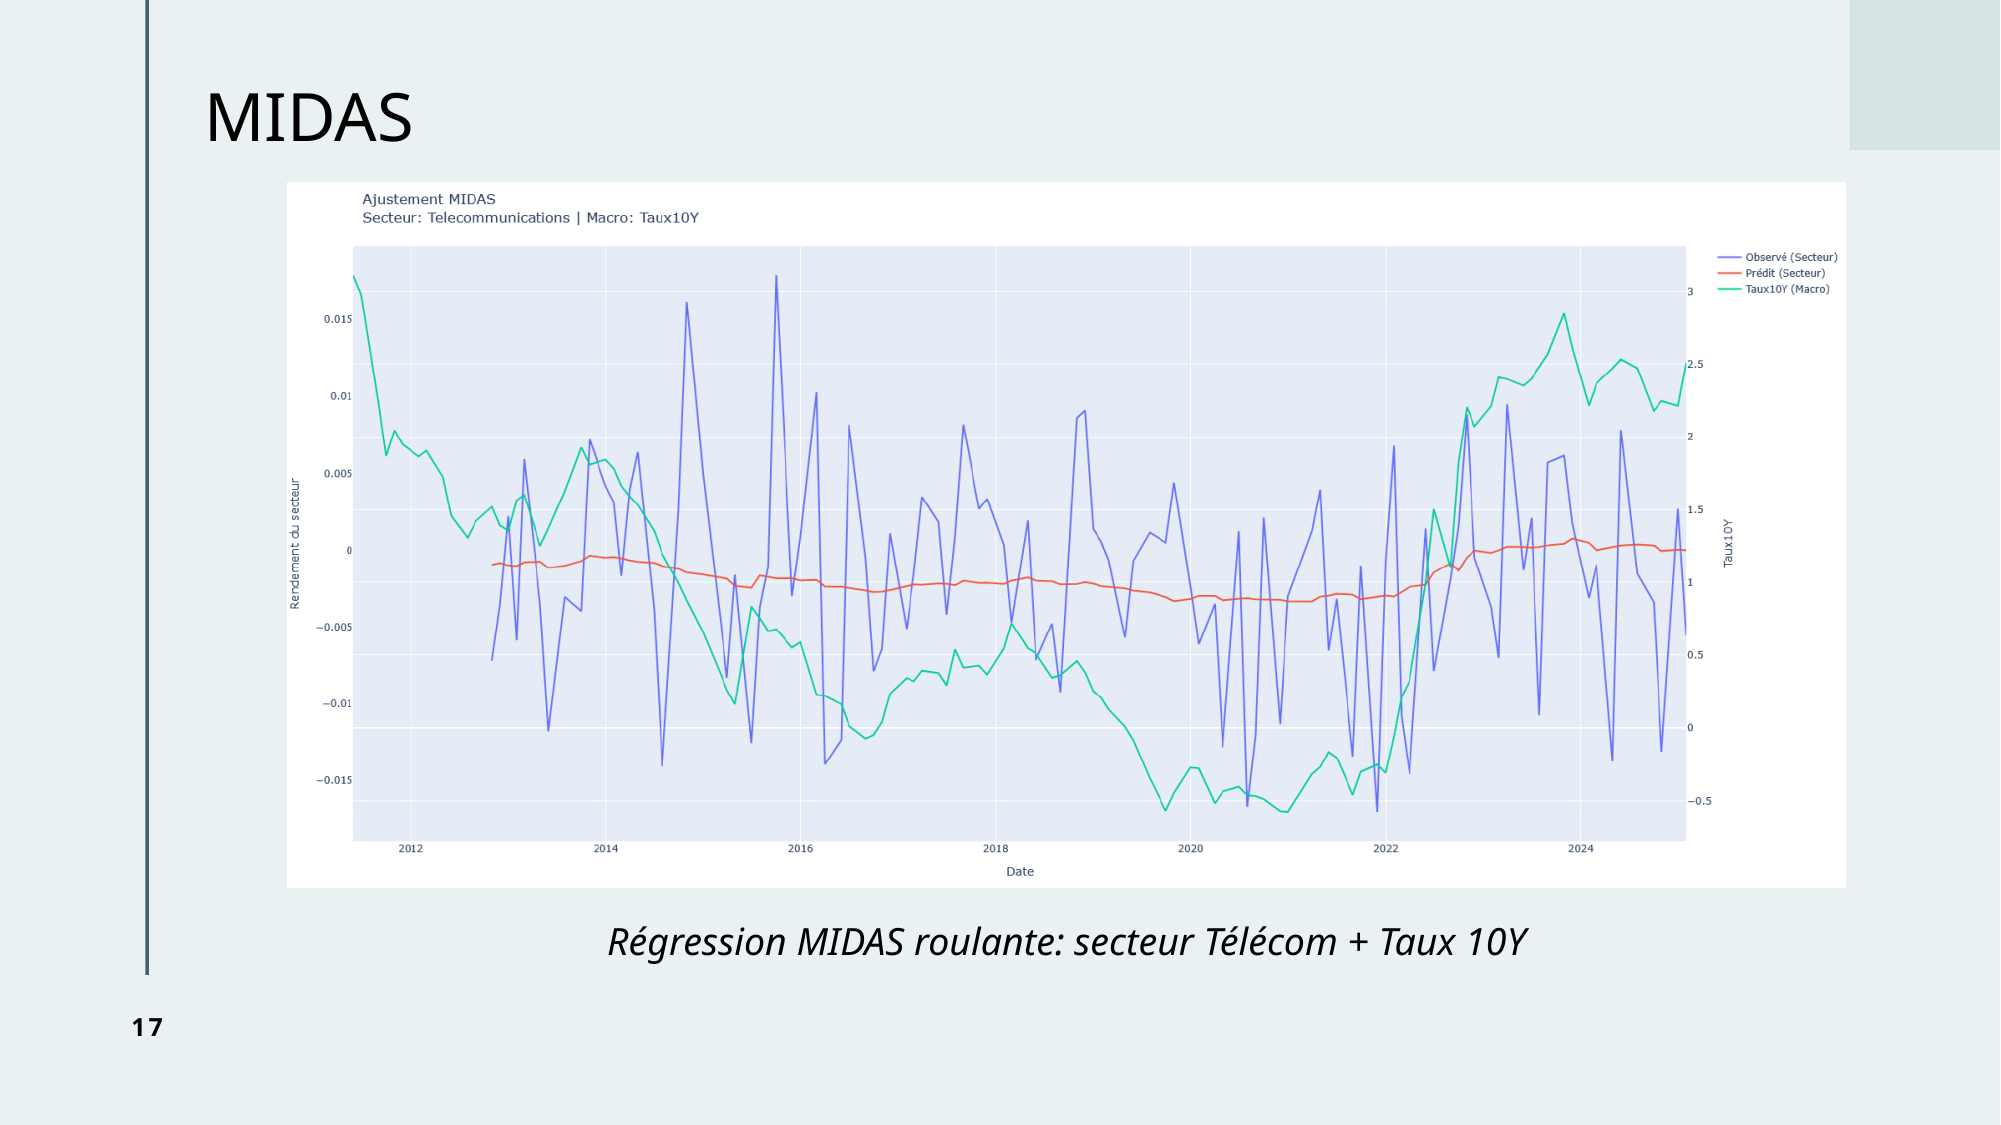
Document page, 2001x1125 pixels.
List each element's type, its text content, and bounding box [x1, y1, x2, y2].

list Régression MIDAS roulante: secteur Télécom + Taux 10Y [491, 888, 1643, 1014]
title MIDAS [204, 56, 1712, 183]
picture [287, 182, 1846, 888]
slide_number 17 [67, 975, 227, 1082]
